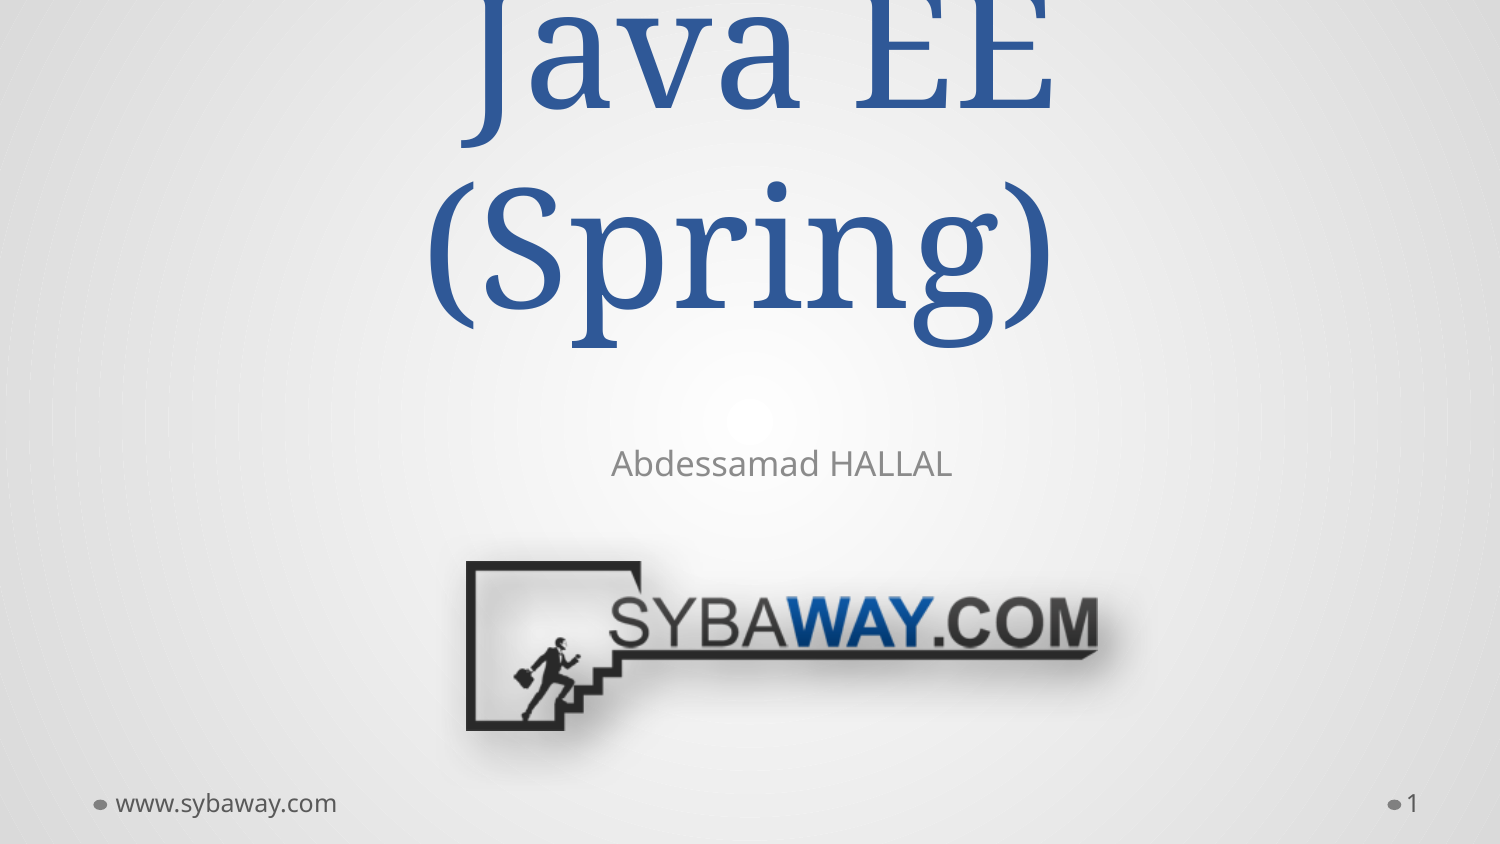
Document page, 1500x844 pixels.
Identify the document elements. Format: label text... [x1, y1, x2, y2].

slide_number 1 [1401, 782, 1494, 827]
title Java EE (Spring) [123, 161, 1399, 349]
picture [466, 561, 1098, 731]
footer www.sybaway.com [108, 782, 576, 827]
subtitle Abdessamad HALLAL [256, 386, 1307, 493]
